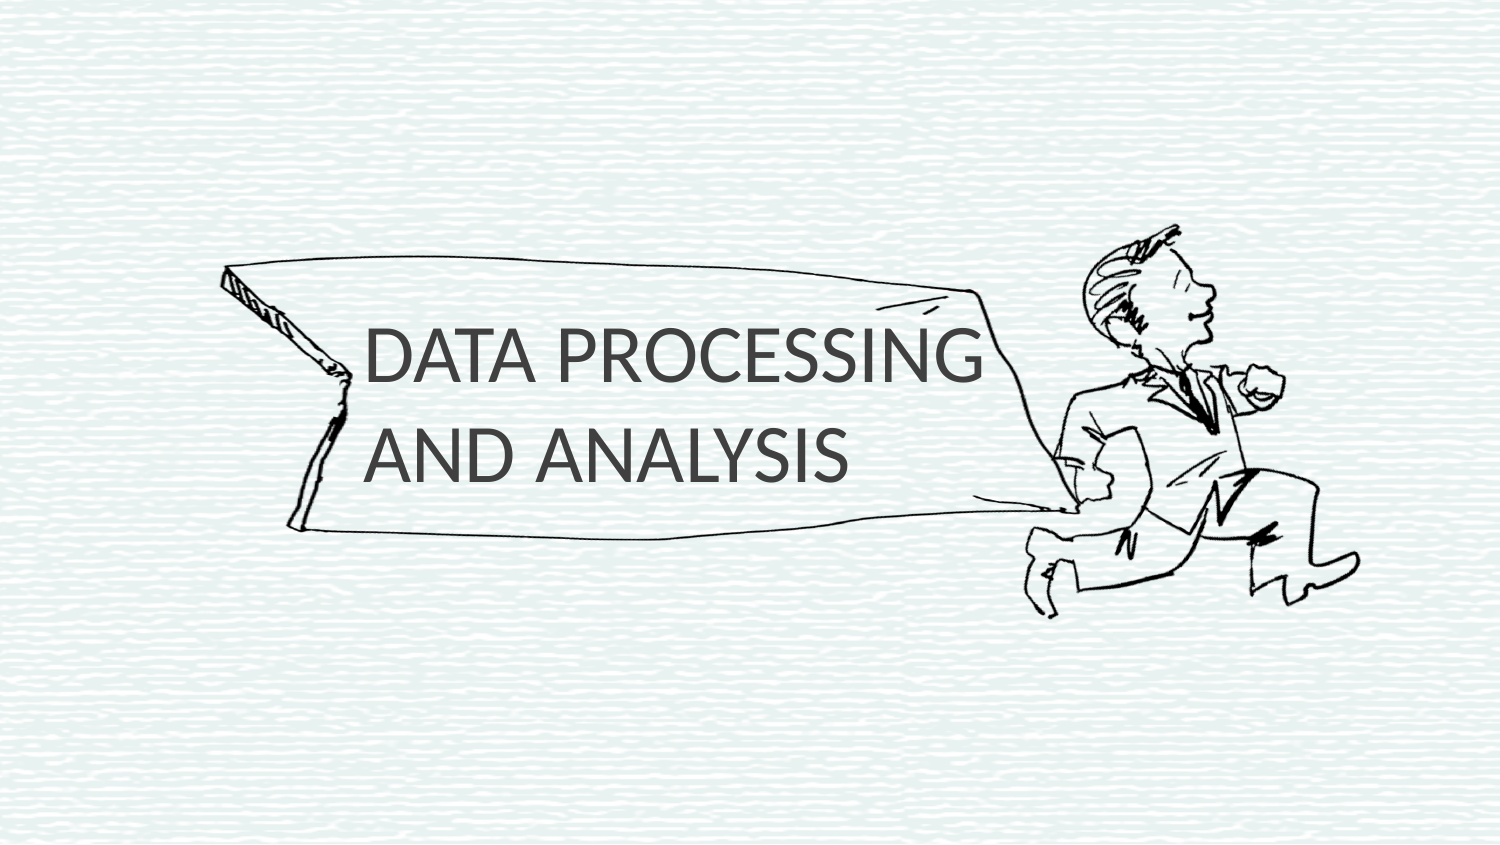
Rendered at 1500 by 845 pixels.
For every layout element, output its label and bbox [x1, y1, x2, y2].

picture [179, 171, 1461, 740]
